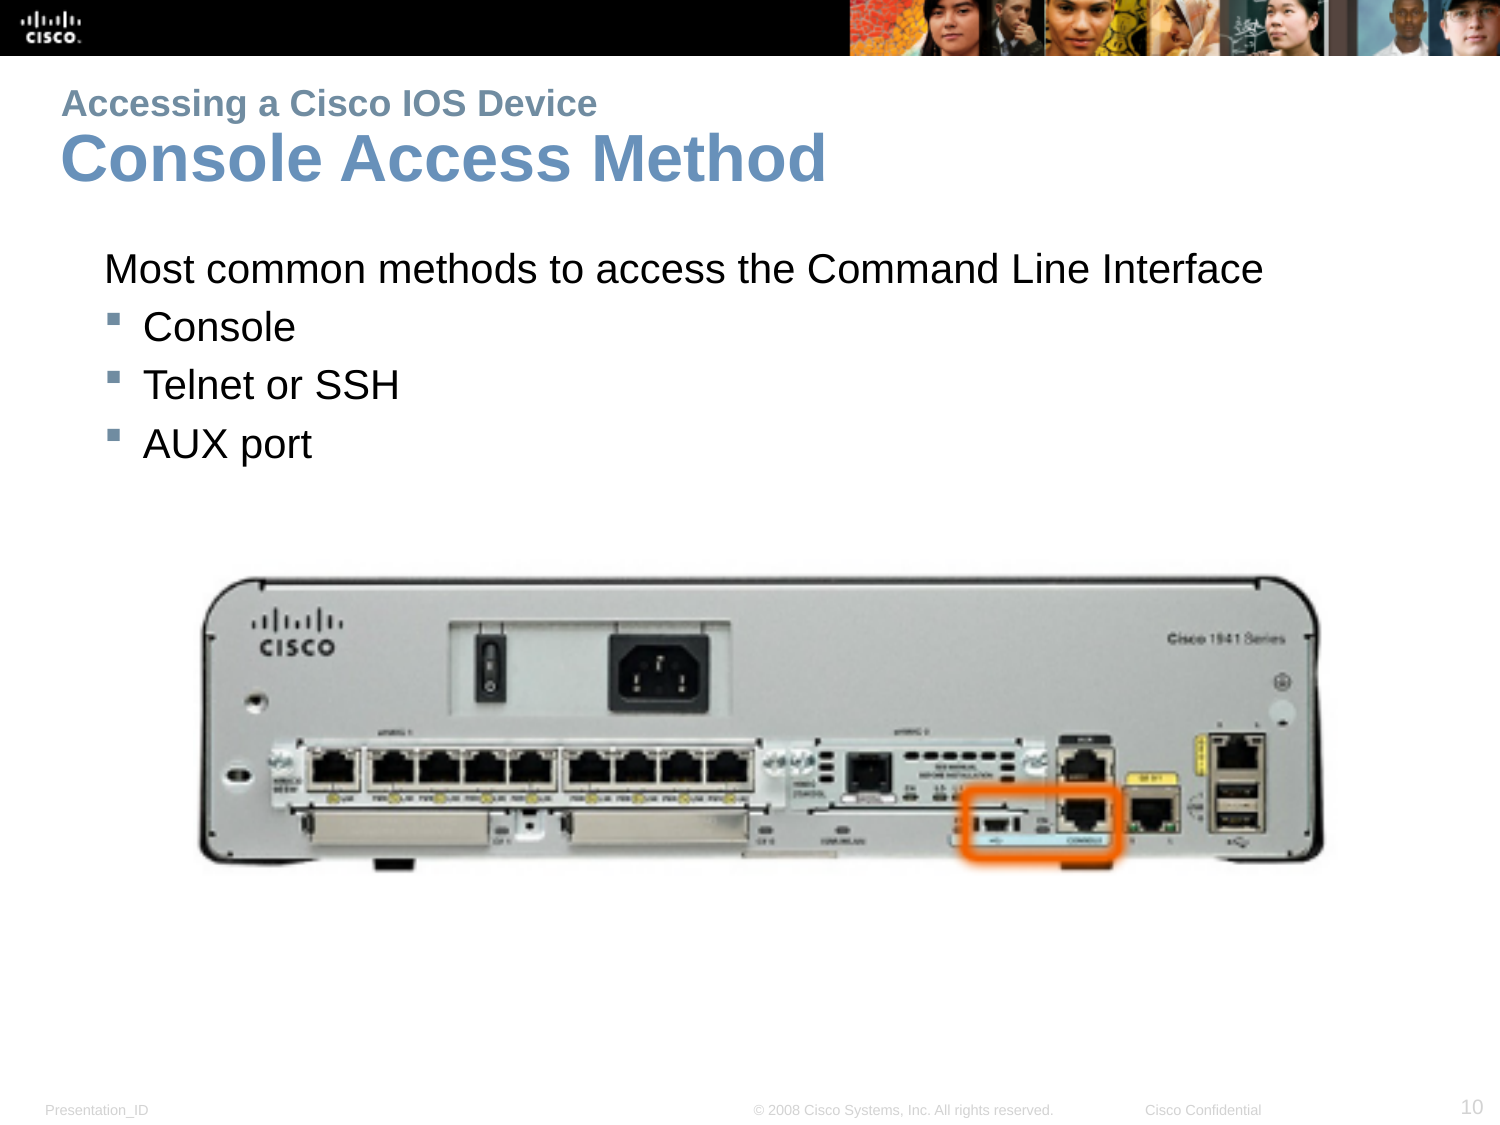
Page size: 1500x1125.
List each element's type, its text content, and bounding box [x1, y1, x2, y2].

picture [193, 520, 1339, 917]
picture [0, 0, 1500, 56]
list Most common methods to access the Command Line Interface Console Telnet or SSH AUX port [90, 246, 1447, 674]
title Accessing a Cisco IOS Device Console Access Method [47, 65, 1384, 204]
